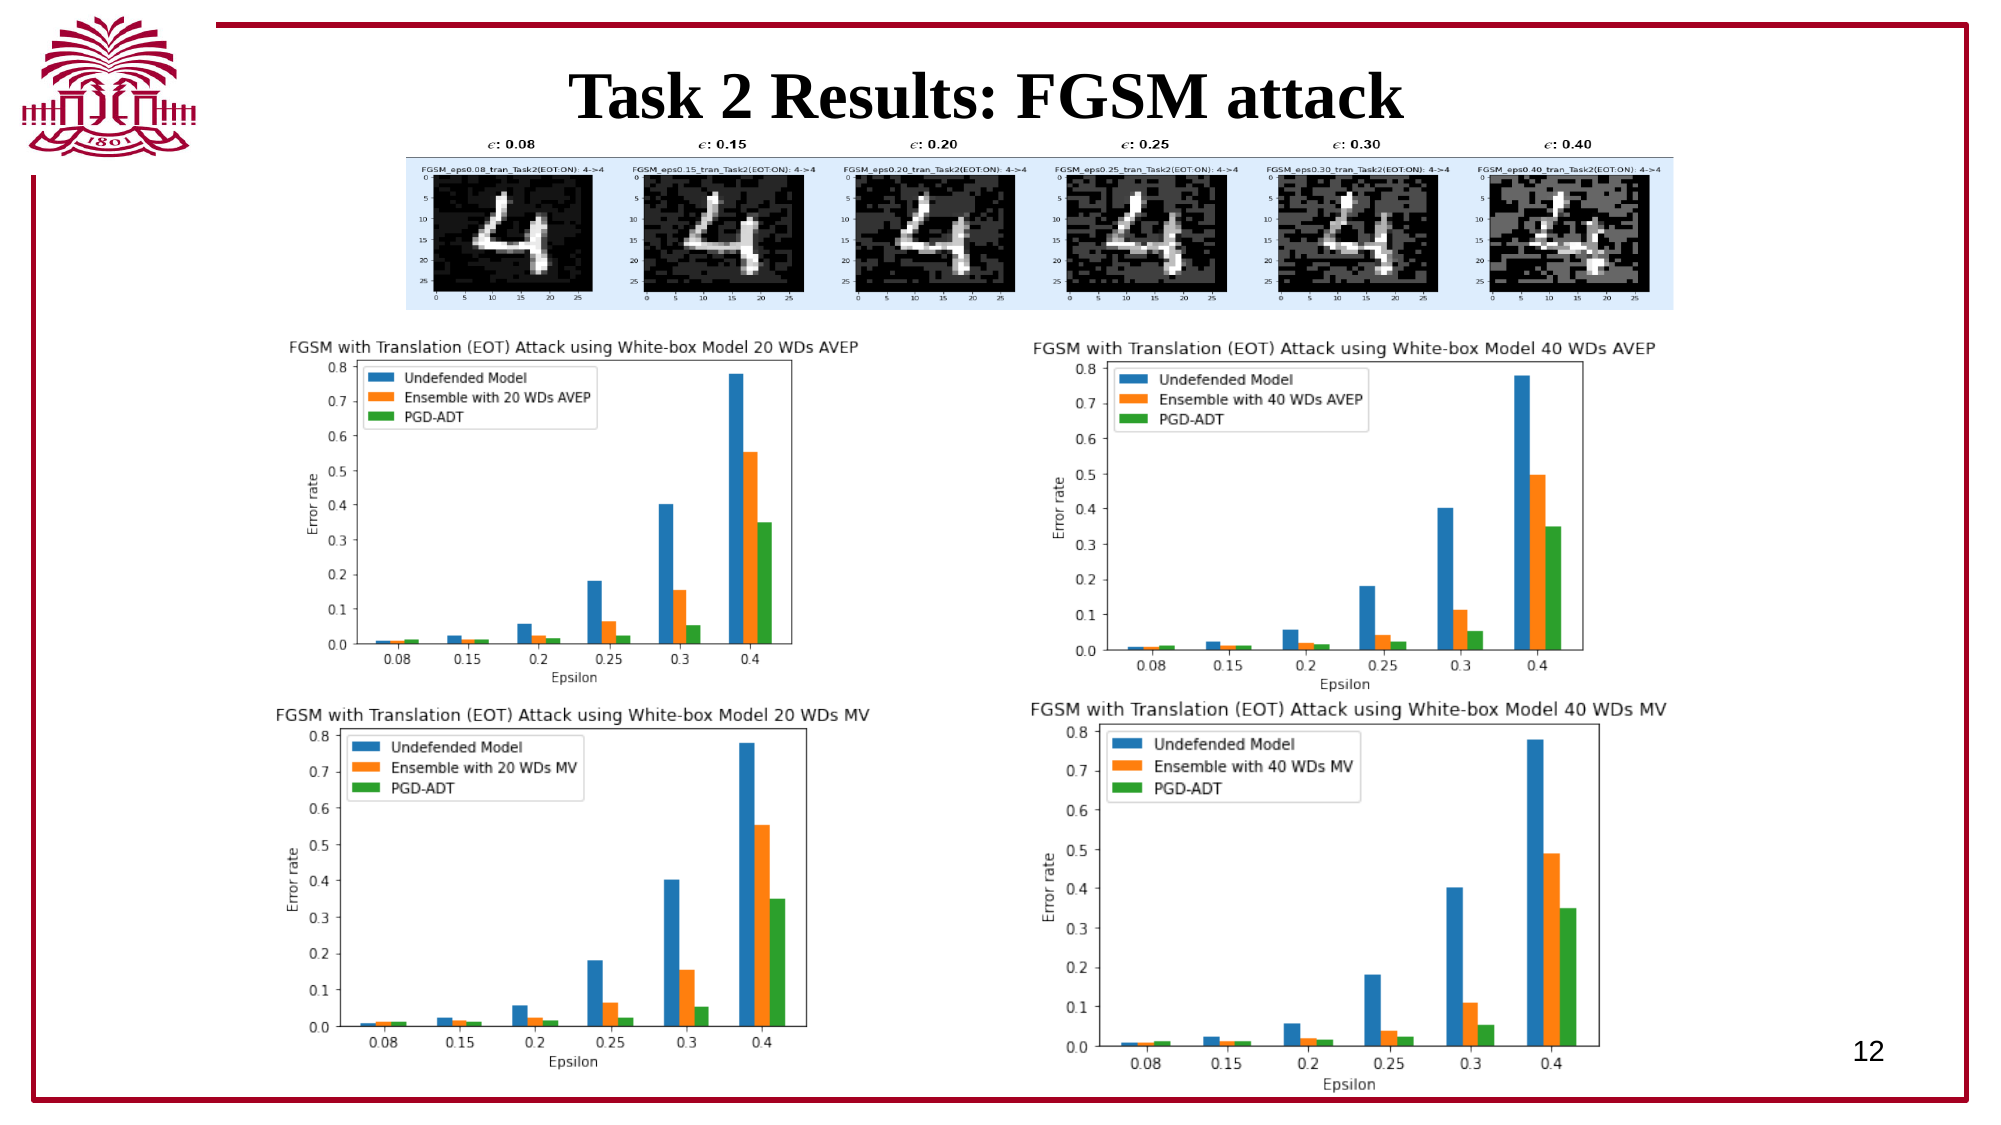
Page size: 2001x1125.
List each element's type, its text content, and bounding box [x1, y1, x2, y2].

picture [1020, 332, 1678, 1103]
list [279, 331, 868, 693]
picture [393, 125, 1687, 320]
slide_number 12 [1682, 1024, 1901, 1103]
picture [0, 0, 216, 175]
title Task 2 Results: FGSM attack [212, 8, 1762, 176]
picture [265, 697, 881, 1079]
